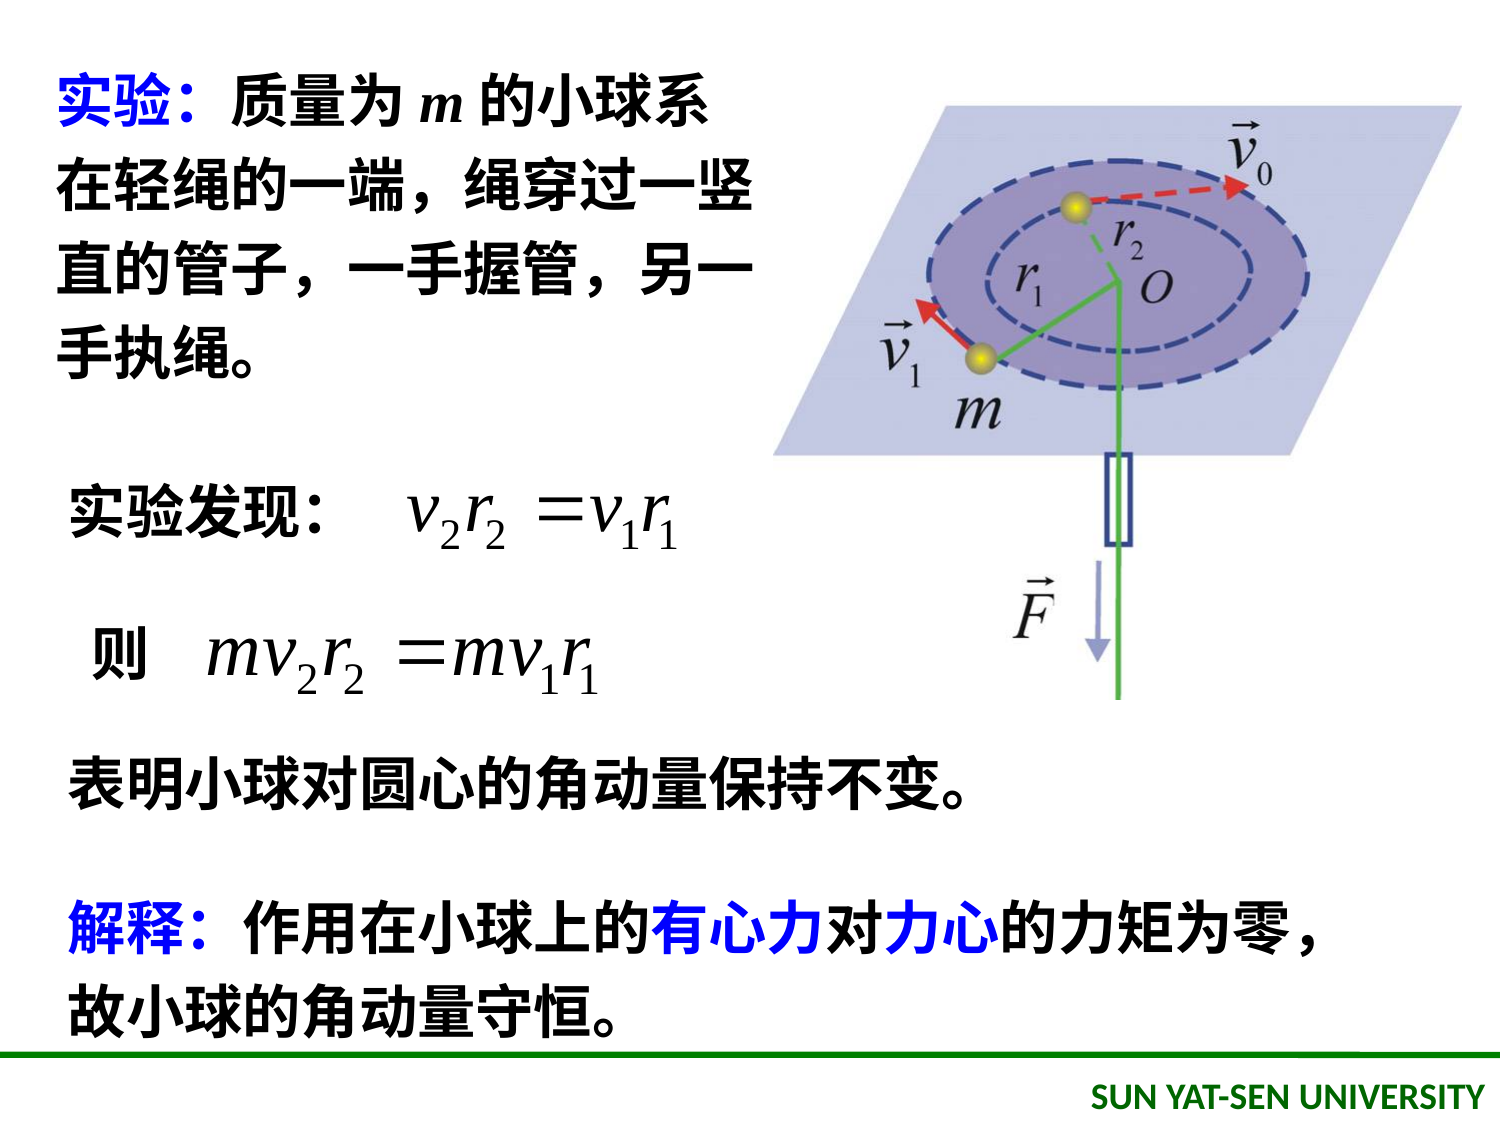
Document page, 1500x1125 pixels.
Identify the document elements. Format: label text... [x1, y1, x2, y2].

text_box 实验发现： [53, 468, 390, 553]
text_box 表明小球对圆心的角动量保持不变。 [53, 739, 1187, 825]
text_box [395, 455, 688, 563]
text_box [194, 597, 614, 708]
text_box 则 [77, 609, 166, 695]
picture [773, 101, 1462, 700]
text_box 解释：作用在小球上的有心力对力心的力矩为零，故小球的角动量守恒。 [53, 869, 1400, 1053]
text_box 实验：质量为m的小球系在轻绳的一端，绳穿过一竖直的管子，一手握管，另一手执绳。 [41, 42, 774, 394]
